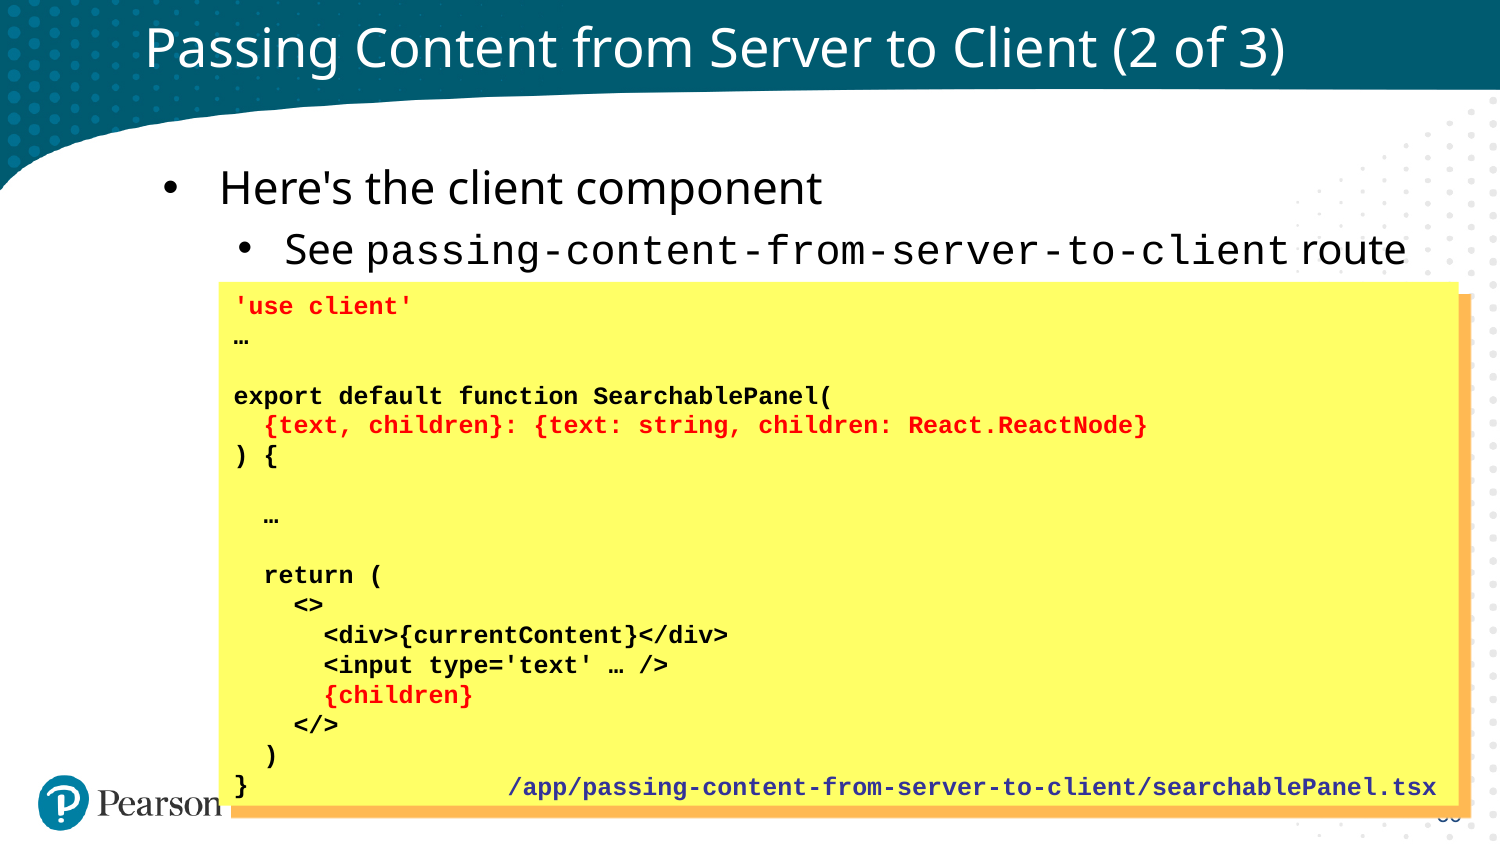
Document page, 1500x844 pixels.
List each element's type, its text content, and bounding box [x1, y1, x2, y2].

title Passing Content from Server to Client (2 of 3) [130, 6, 1493, 98]
text_box 'use client' … export default function SearchablePanel( {text, children}: {text: string, children: React.ReactNode} ) { … return ( <> <div>{currentContent}</div> <input type='text' … /> {children} </> ) } [218, 281, 1459, 806]
text_box /app/passing-content-from-server-to-client/searchablePanel.tsx [492, 763, 1453, 809]
text_box 30 [1406, 759, 1493, 835]
list Here's the client component See passing-content-from-server-to-client route [147, 151, 1493, 766]
picture [0, 90, 1500, 844]
